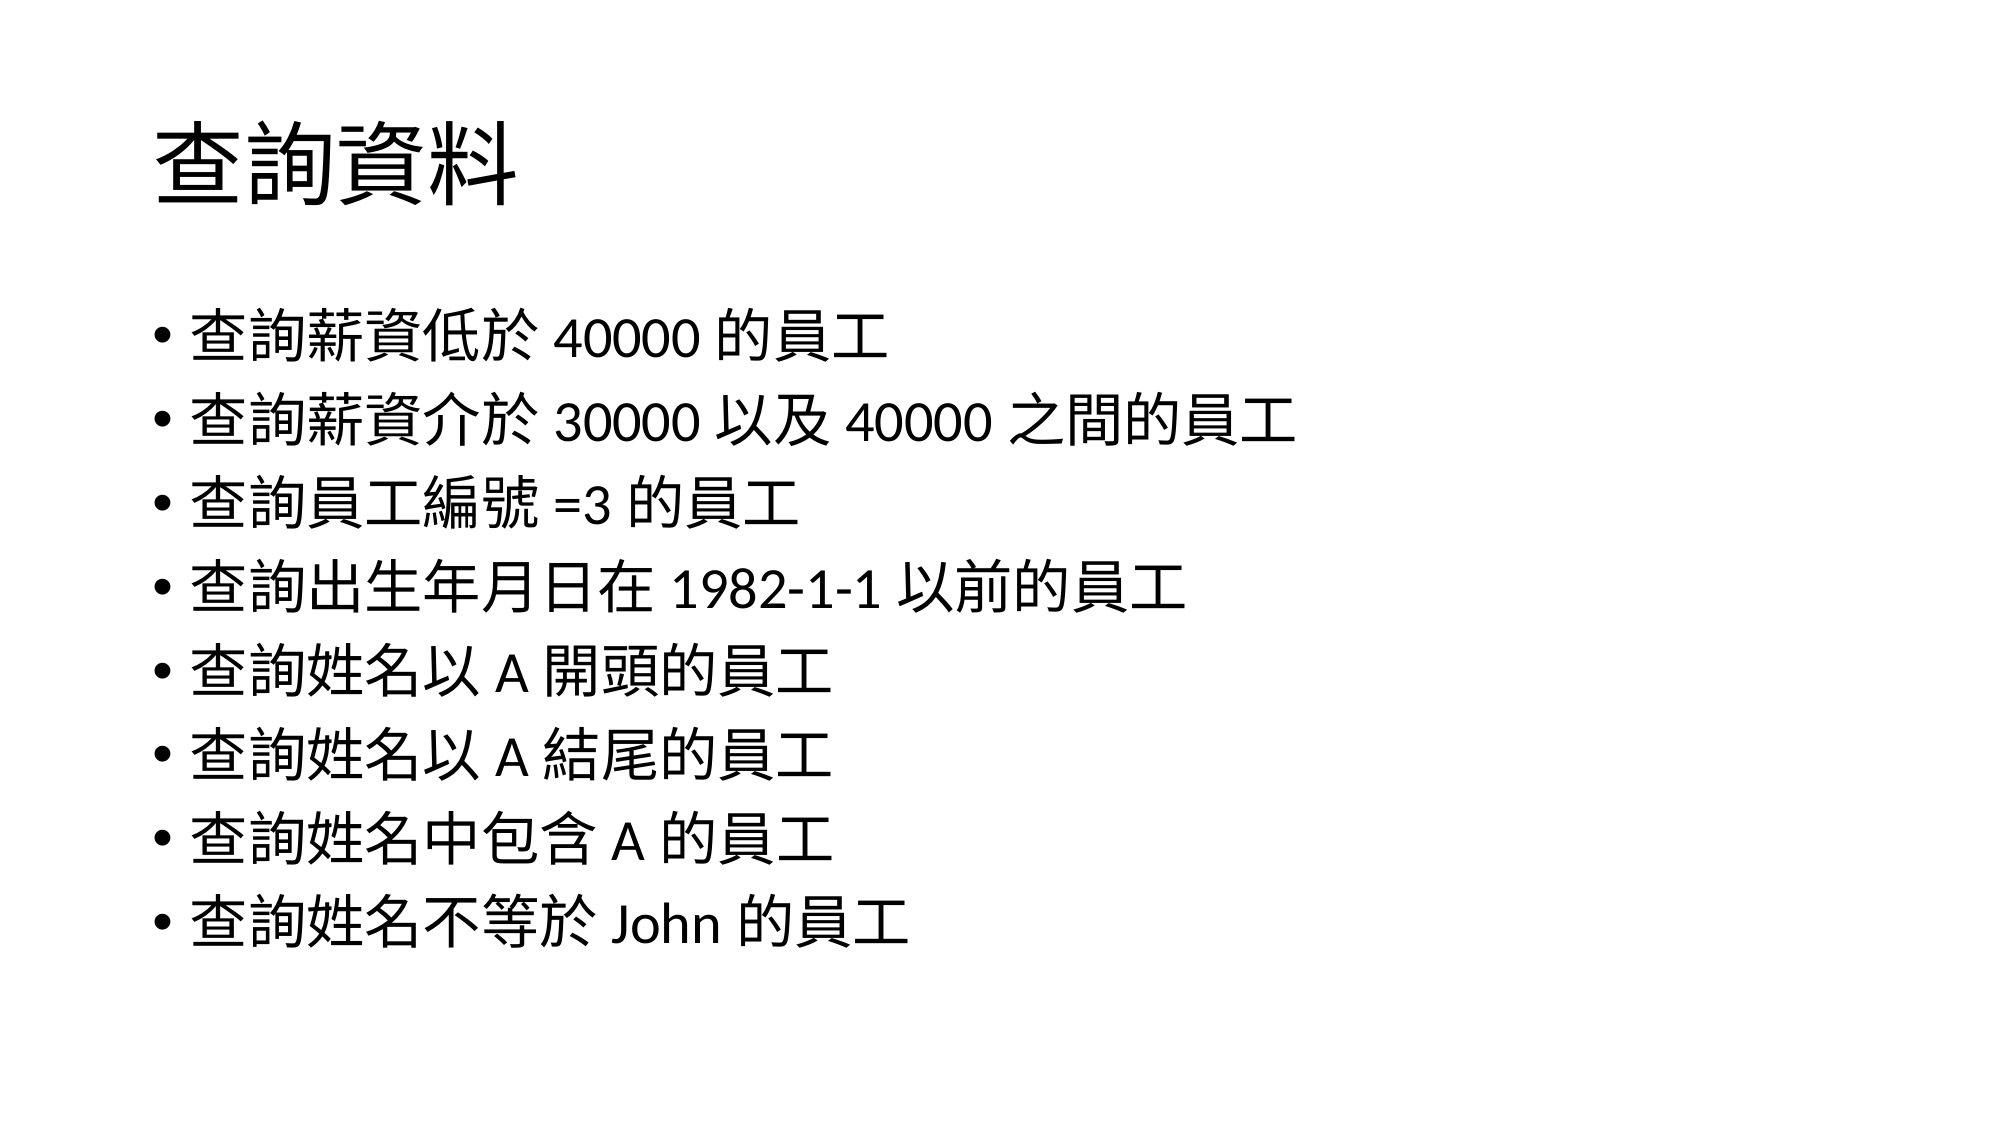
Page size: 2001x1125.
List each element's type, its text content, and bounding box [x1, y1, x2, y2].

list 查詢薪資低於40000的員工 查詢薪資介於30000以及40000之間的員工 查詢員工編號=3的員工 查詢出生年月日在1982-1-1以前的員工 查詢姓名以A開頭的員工 查詢姓名以A結尾的員工 查詢姓名中包含A的員工 查詢姓名不等於John的員工 [137, 299, 1863, 1014]
title 查詢資料 [137, 59, 1863, 278]
